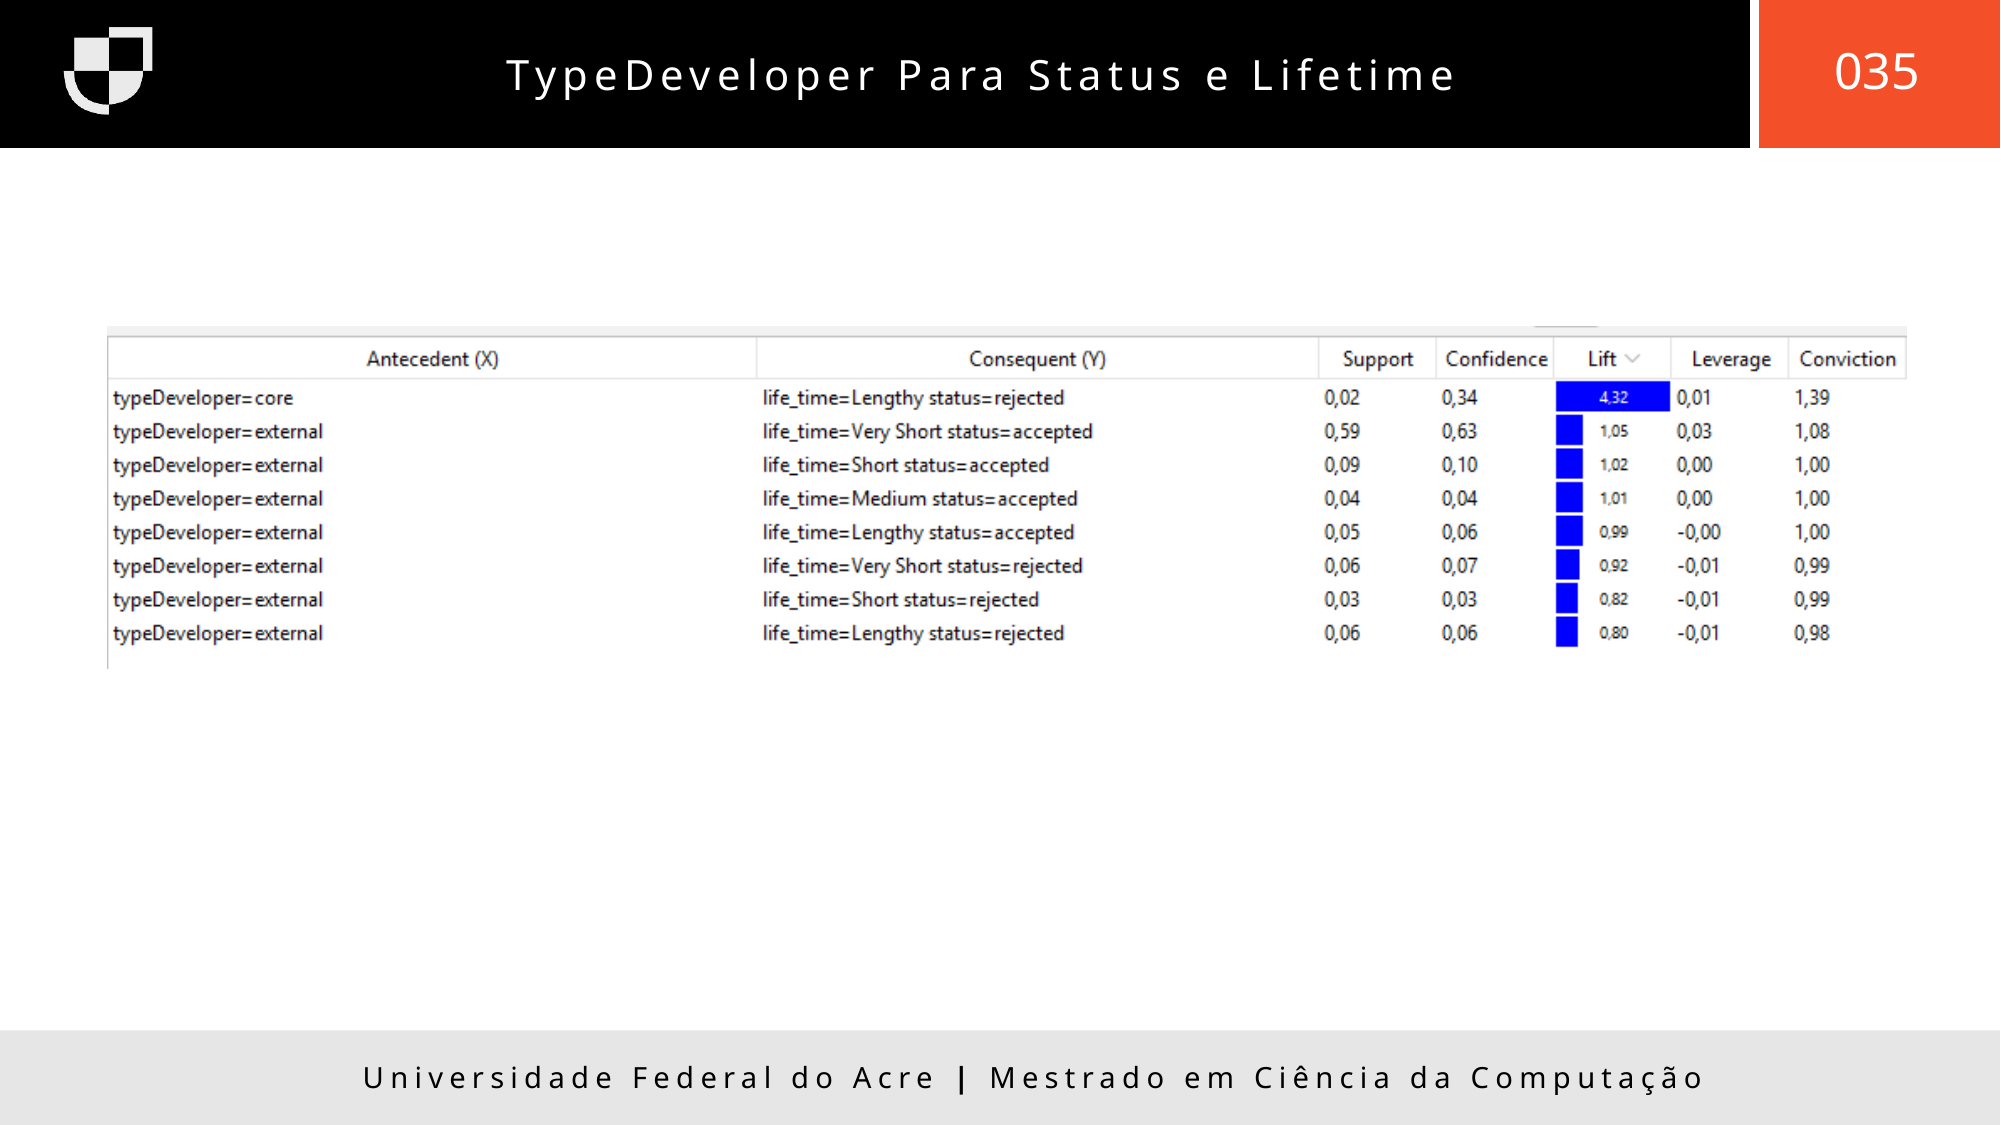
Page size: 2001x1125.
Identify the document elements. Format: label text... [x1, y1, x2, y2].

text_box TypeDeveloper Para Status e Lifetime [491, 41, 1470, 106]
text_box [1753, 0, 2000, 149]
text_box Universidade Federal do Acre | Mestrado em Ciência da Computação [348, 1052, 1718, 1103]
picture [62, 27, 153, 115]
picture [107, 326, 1907, 669]
text_box [0, 1029, 2000, 1125]
slide_number 035 [1816, 31, 1938, 116]
text_box [0, 0, 1753, 149]
